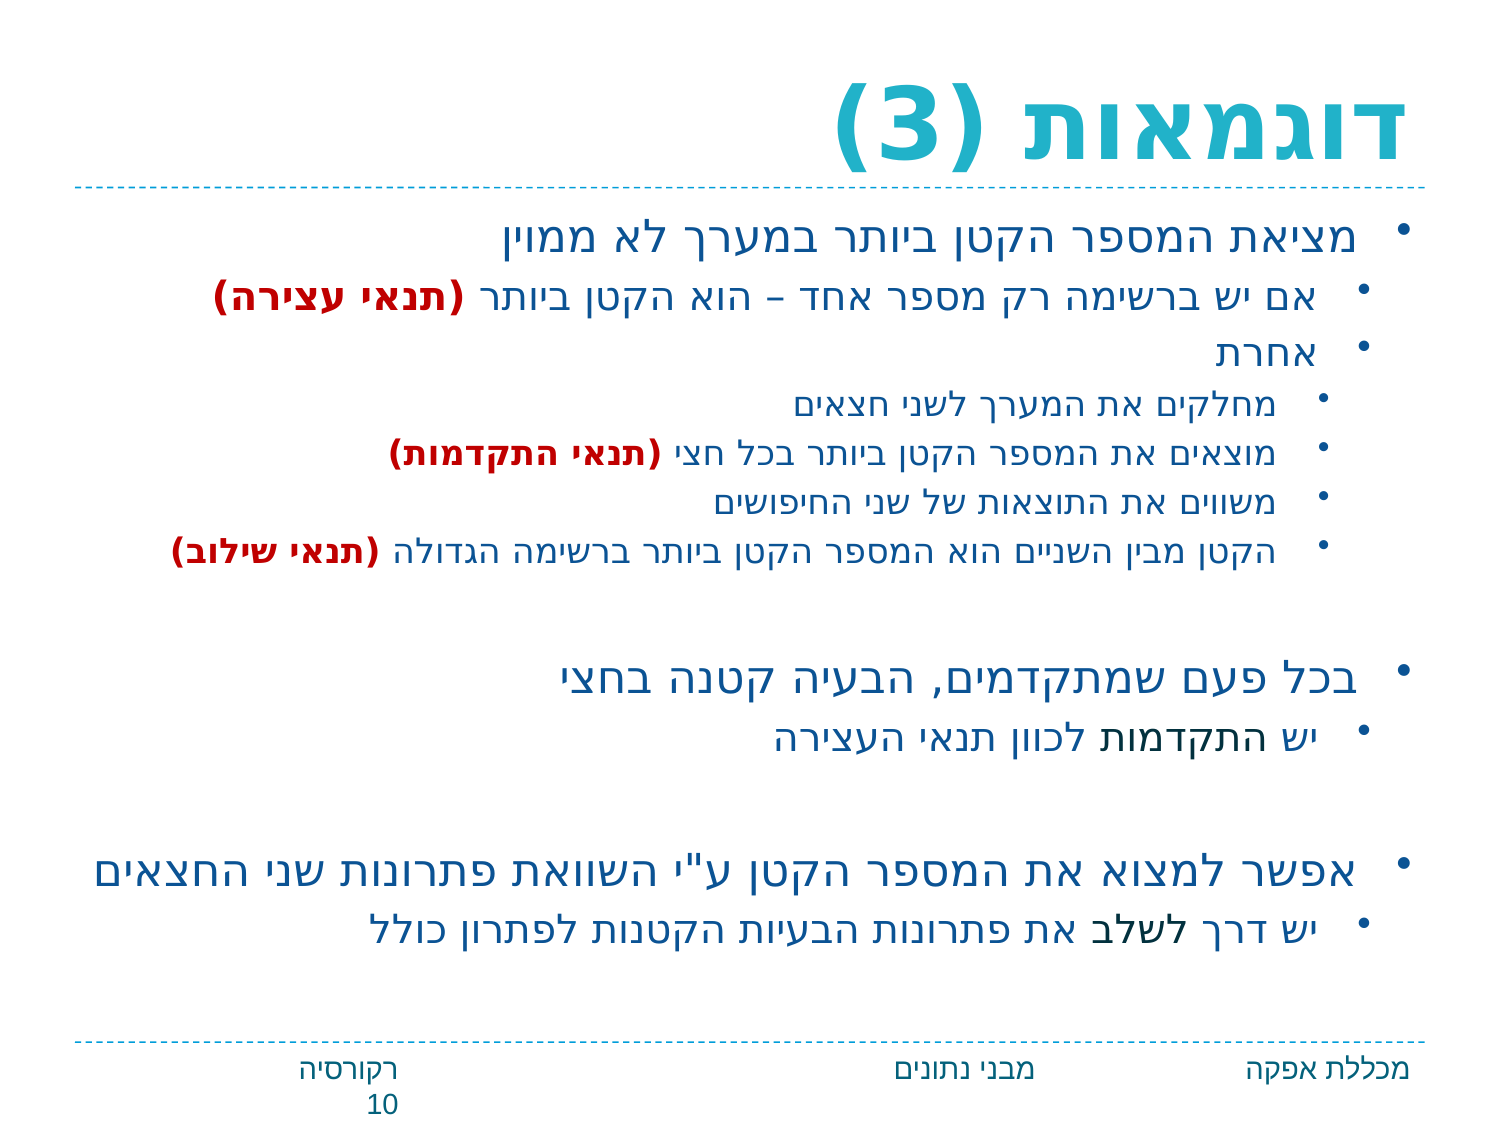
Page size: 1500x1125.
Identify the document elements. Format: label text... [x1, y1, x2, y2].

list מציאת המספר הקטן ביותר במערך לא ממוין אם יש ברשימה רק מספר אחד – הוא הקטן ביותר (תנאי עצירה) אחרת מחלקים את המערך לשני חצאים מוצאים את המספר הקטן ביותר בכל חצי (תנאי התקדמות) משווים את התוצאות של שני החיפושים הקטן מבין השניים הוא המספר הקטן ביותר ברשימה הגדולה (תנאי שילוב) בכל פעם שמתקדמים, הבעיה קטנה בחצי יש התקדמות לכוון תנאי העצירה אפשר למצוא את המספר הקטן ע"י השוואת פתרונות שני החצאים יש דרך לשלב את פתרונות הבעיות הקטנות לפתרון כולל [75, 200, 1425, 1010]
footer מבני נתונים [475, 1042, 1051, 1103]
slide_number מכללת אפקה [1051, 1042, 1426, 1103]
slide_number רקורסיה 10 [88, 1042, 414, 1103]
title דוגמאות (3) [75, 50, 1425, 188]
